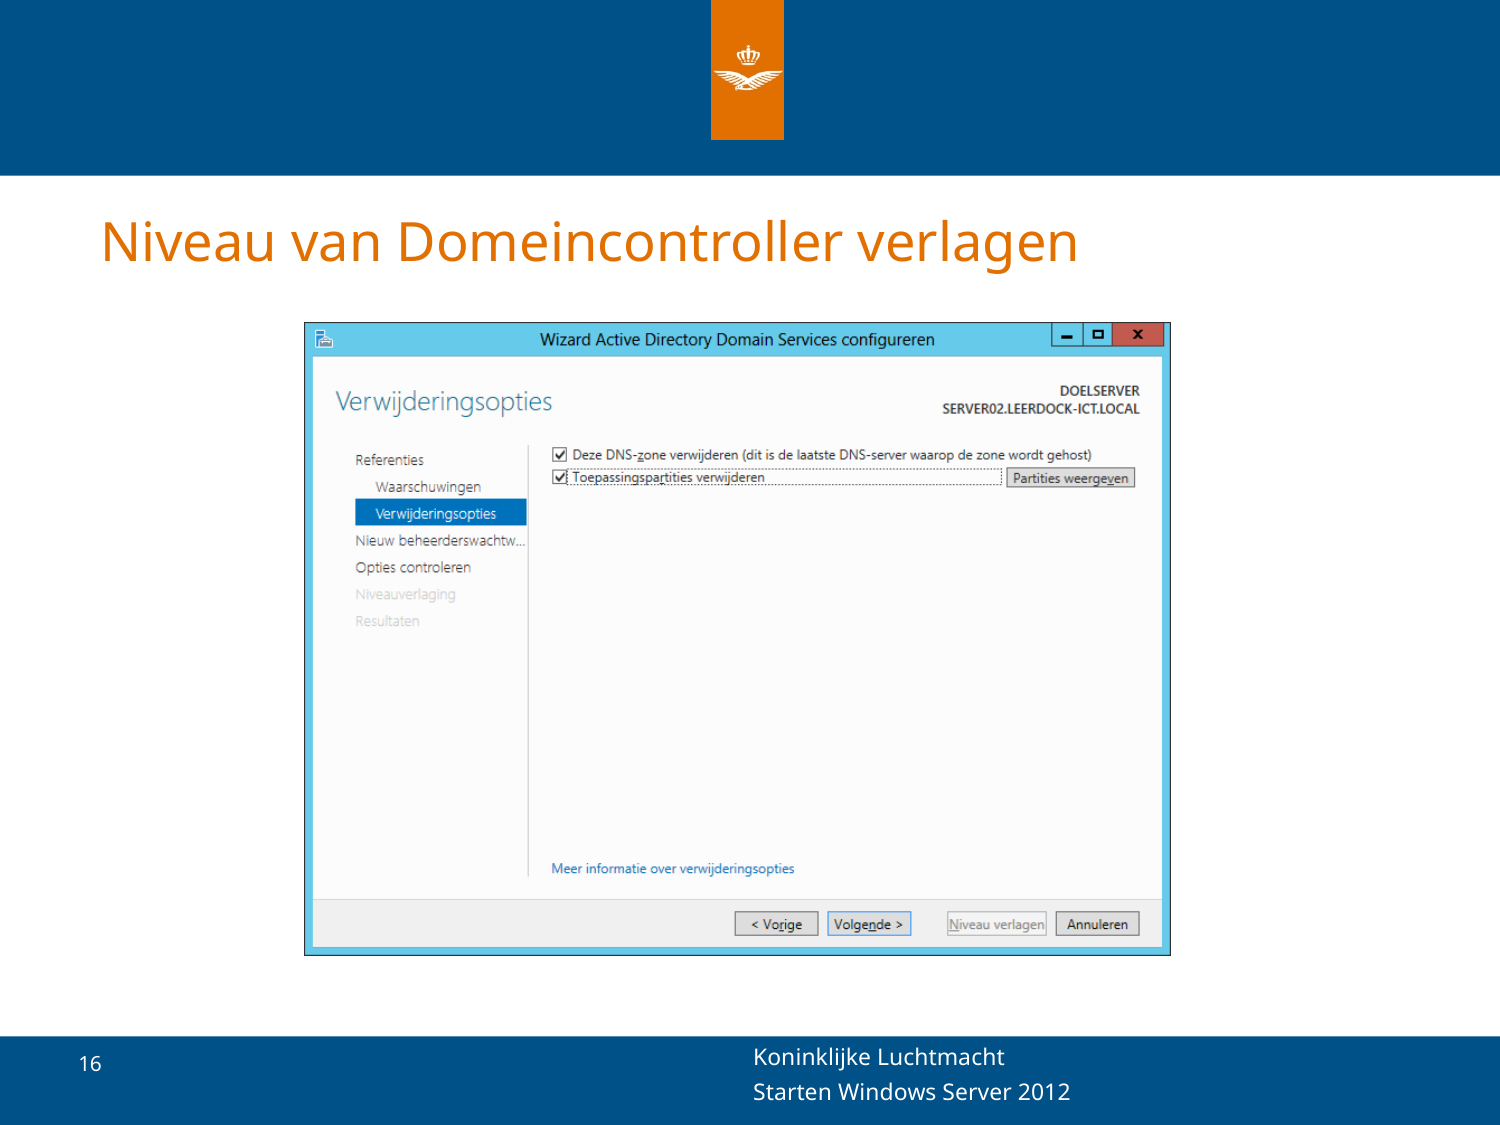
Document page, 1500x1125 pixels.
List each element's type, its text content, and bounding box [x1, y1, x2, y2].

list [304, 322, 1171, 956]
title Niveau van Domeincontroller verlagen [100, 207, 1376, 273]
picture [711, 0, 784, 140]
